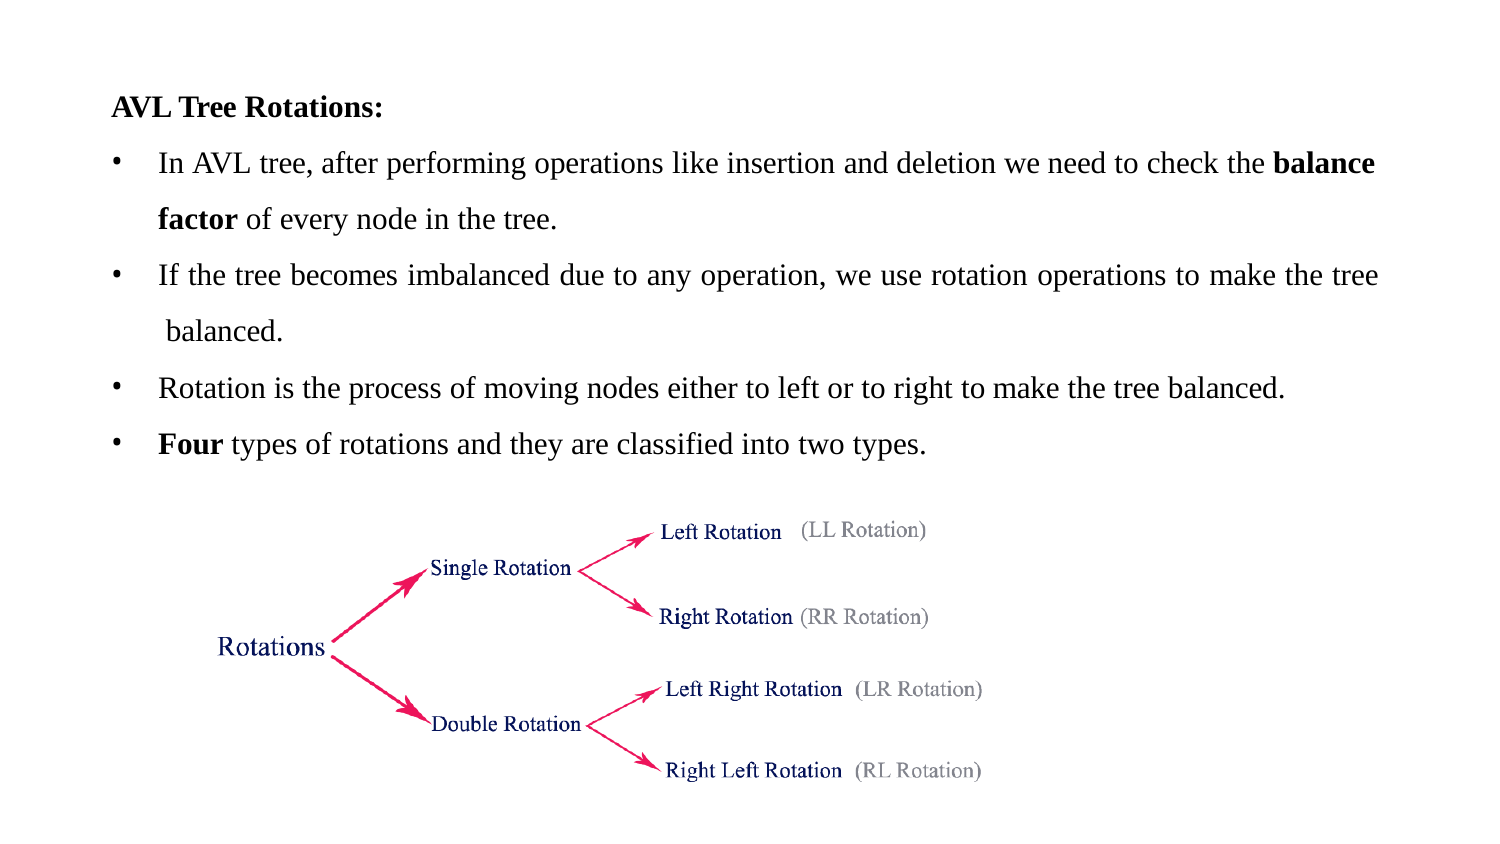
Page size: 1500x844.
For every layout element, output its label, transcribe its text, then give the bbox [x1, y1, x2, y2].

picture [217, 520, 982, 783]
text_box AVL Tree Rotations: In AVL tree, after performing operations like insertion and deletion we need to check the balance factor of every node in the tree. If the tree becomes imbalanced due to any operation, we use rotation operations to make the tree balanced. Rotation is the process of moving nodes either to left or to right to make the tree balanced. Four types of rotations and they are classified into two types. [108, 65, 1385, 461]
